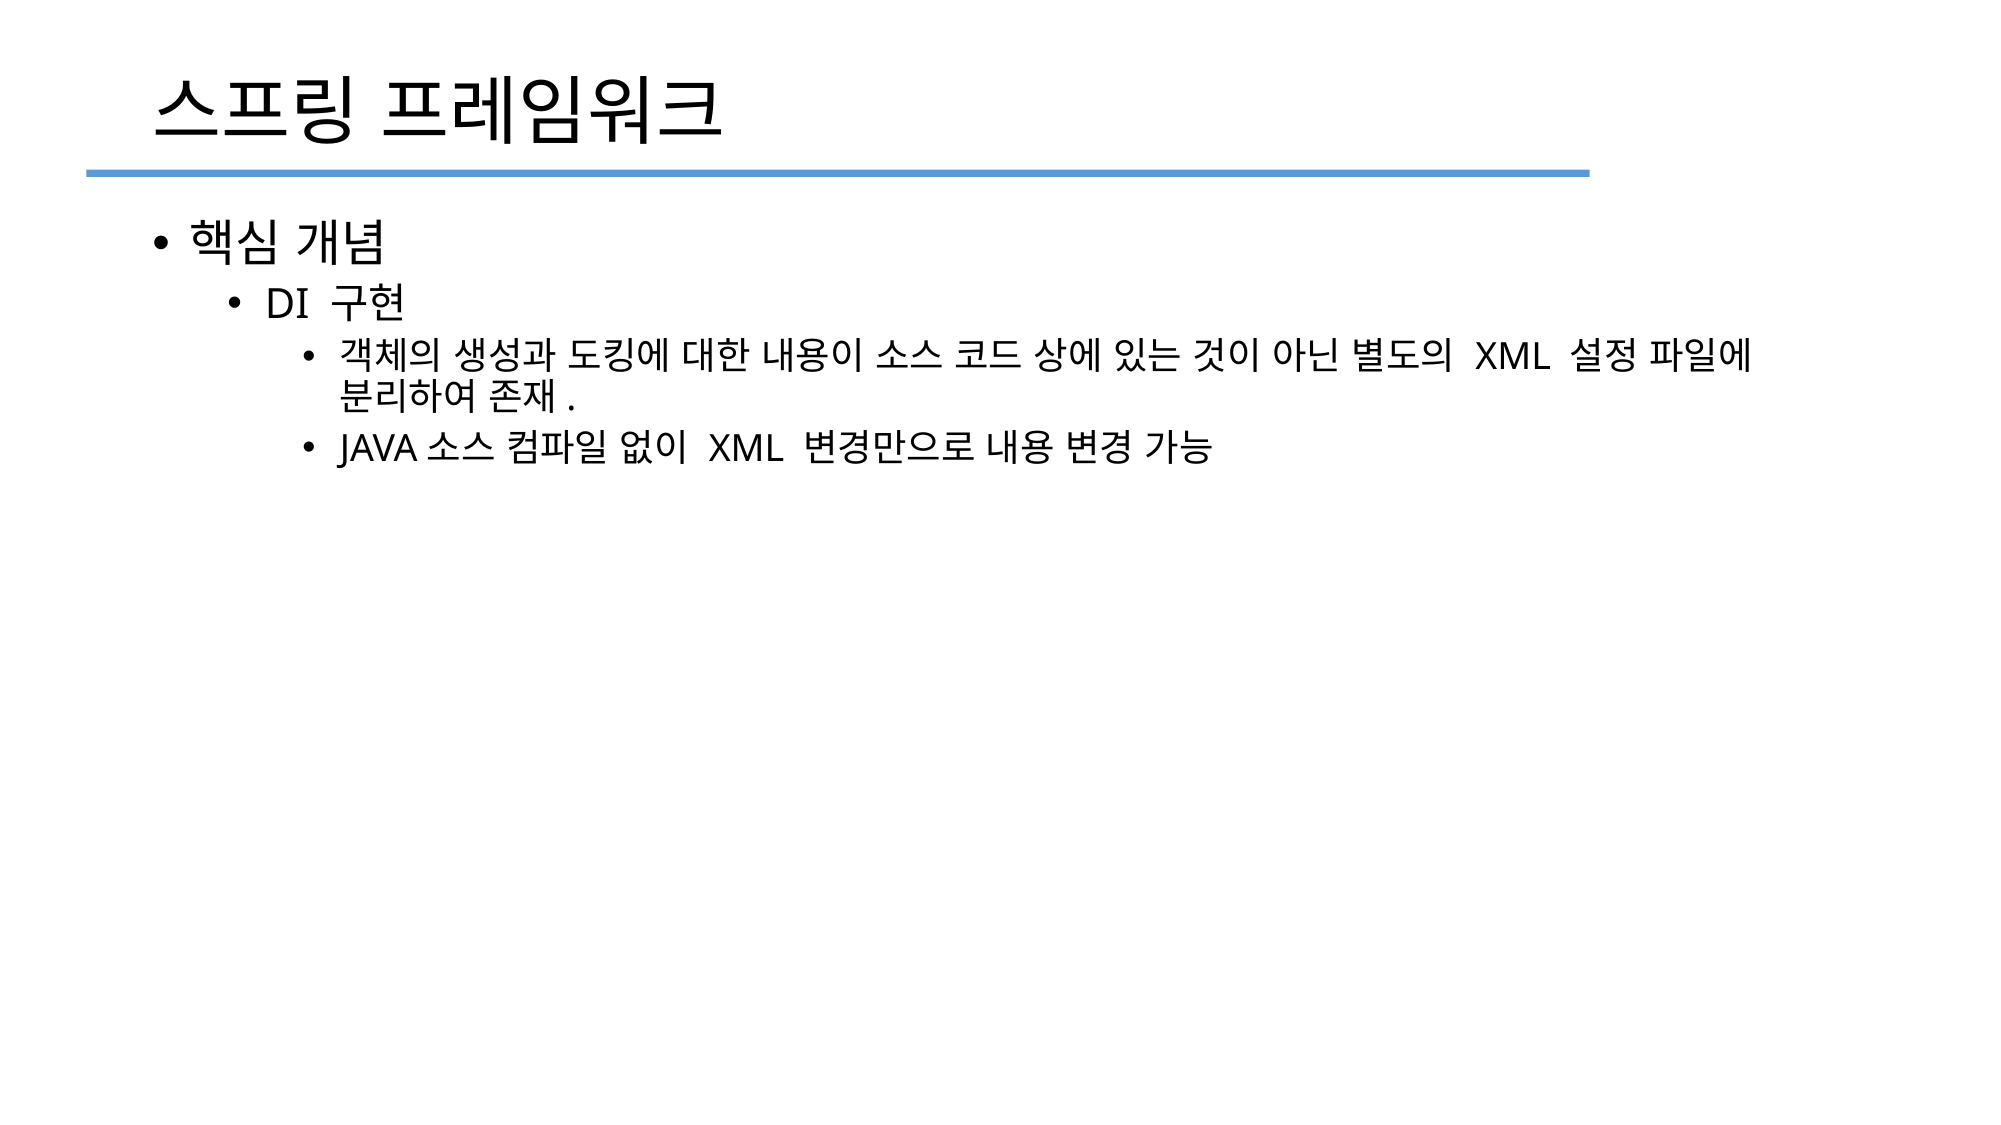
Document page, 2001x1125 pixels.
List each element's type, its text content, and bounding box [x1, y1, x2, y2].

title 스프링 프레임워크 [137, 59, 1863, 170]
list 핵심 개념 DI 구현 객체의 생성과 도킹에 대한 내용이 소스 코드 상에 있는 것이 아닌 별도의 XML 설정 파일에 분리하여 존재. JAVA소스 컴파일 없이 XML 변경만으로 내용 변경 가능 [137, 210, 1863, 1062]
